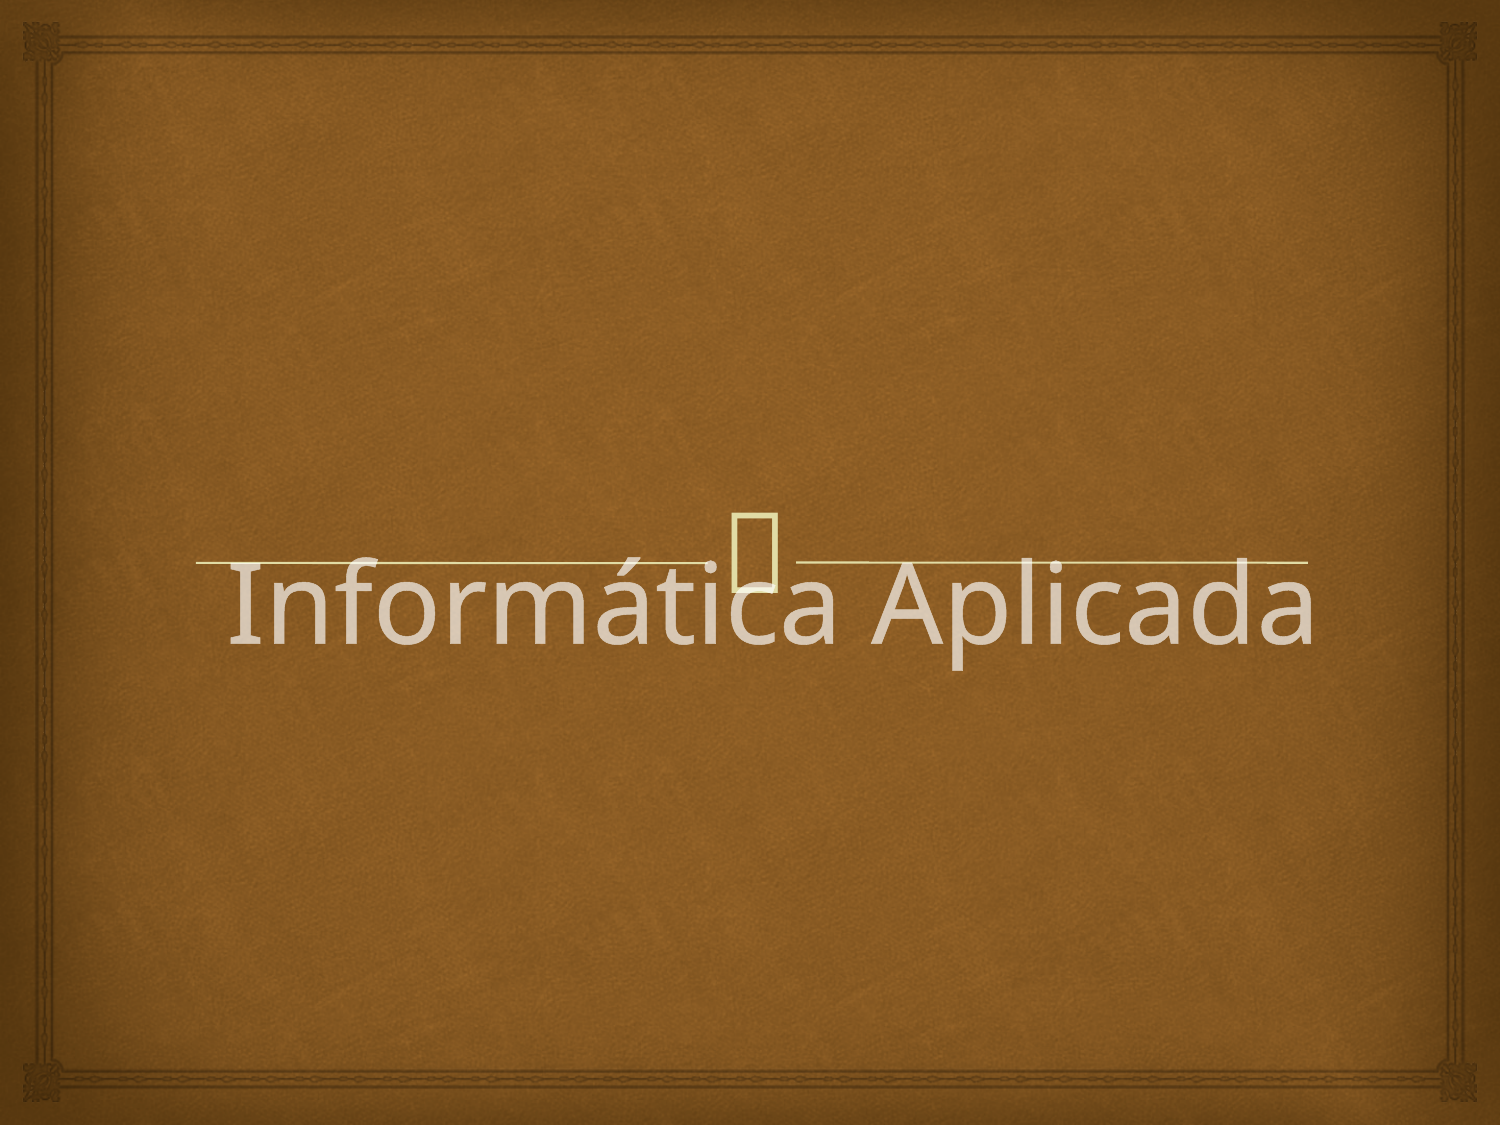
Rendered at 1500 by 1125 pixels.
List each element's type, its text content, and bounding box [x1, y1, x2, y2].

picture [0, 0, 1500, 1125]
title Informática Aplicada [135, 432, 1411, 674]
